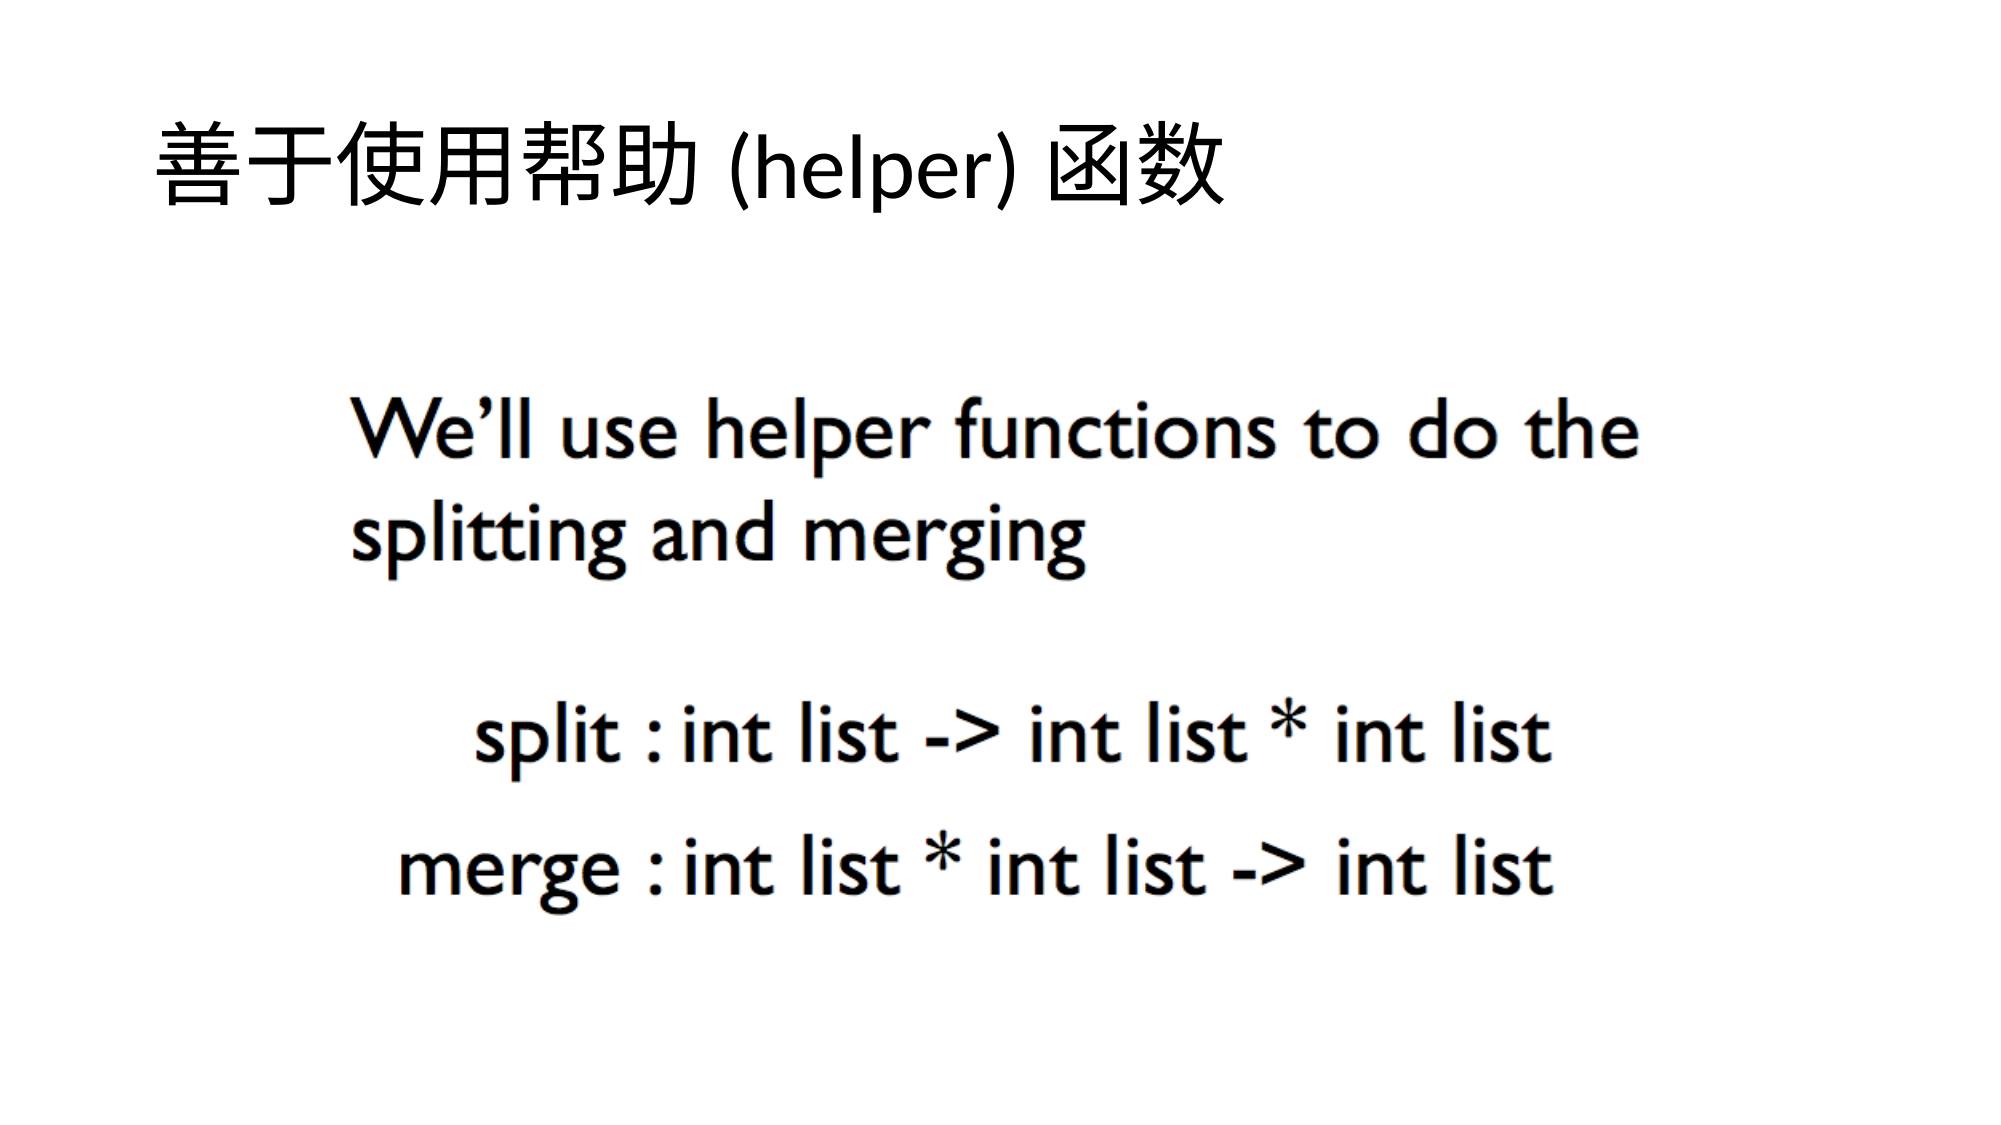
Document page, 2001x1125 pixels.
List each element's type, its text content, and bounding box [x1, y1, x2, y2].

title 善于使用帮助(helper)函数 [137, 59, 1863, 278]
picture [328, 364, 1672, 960]
